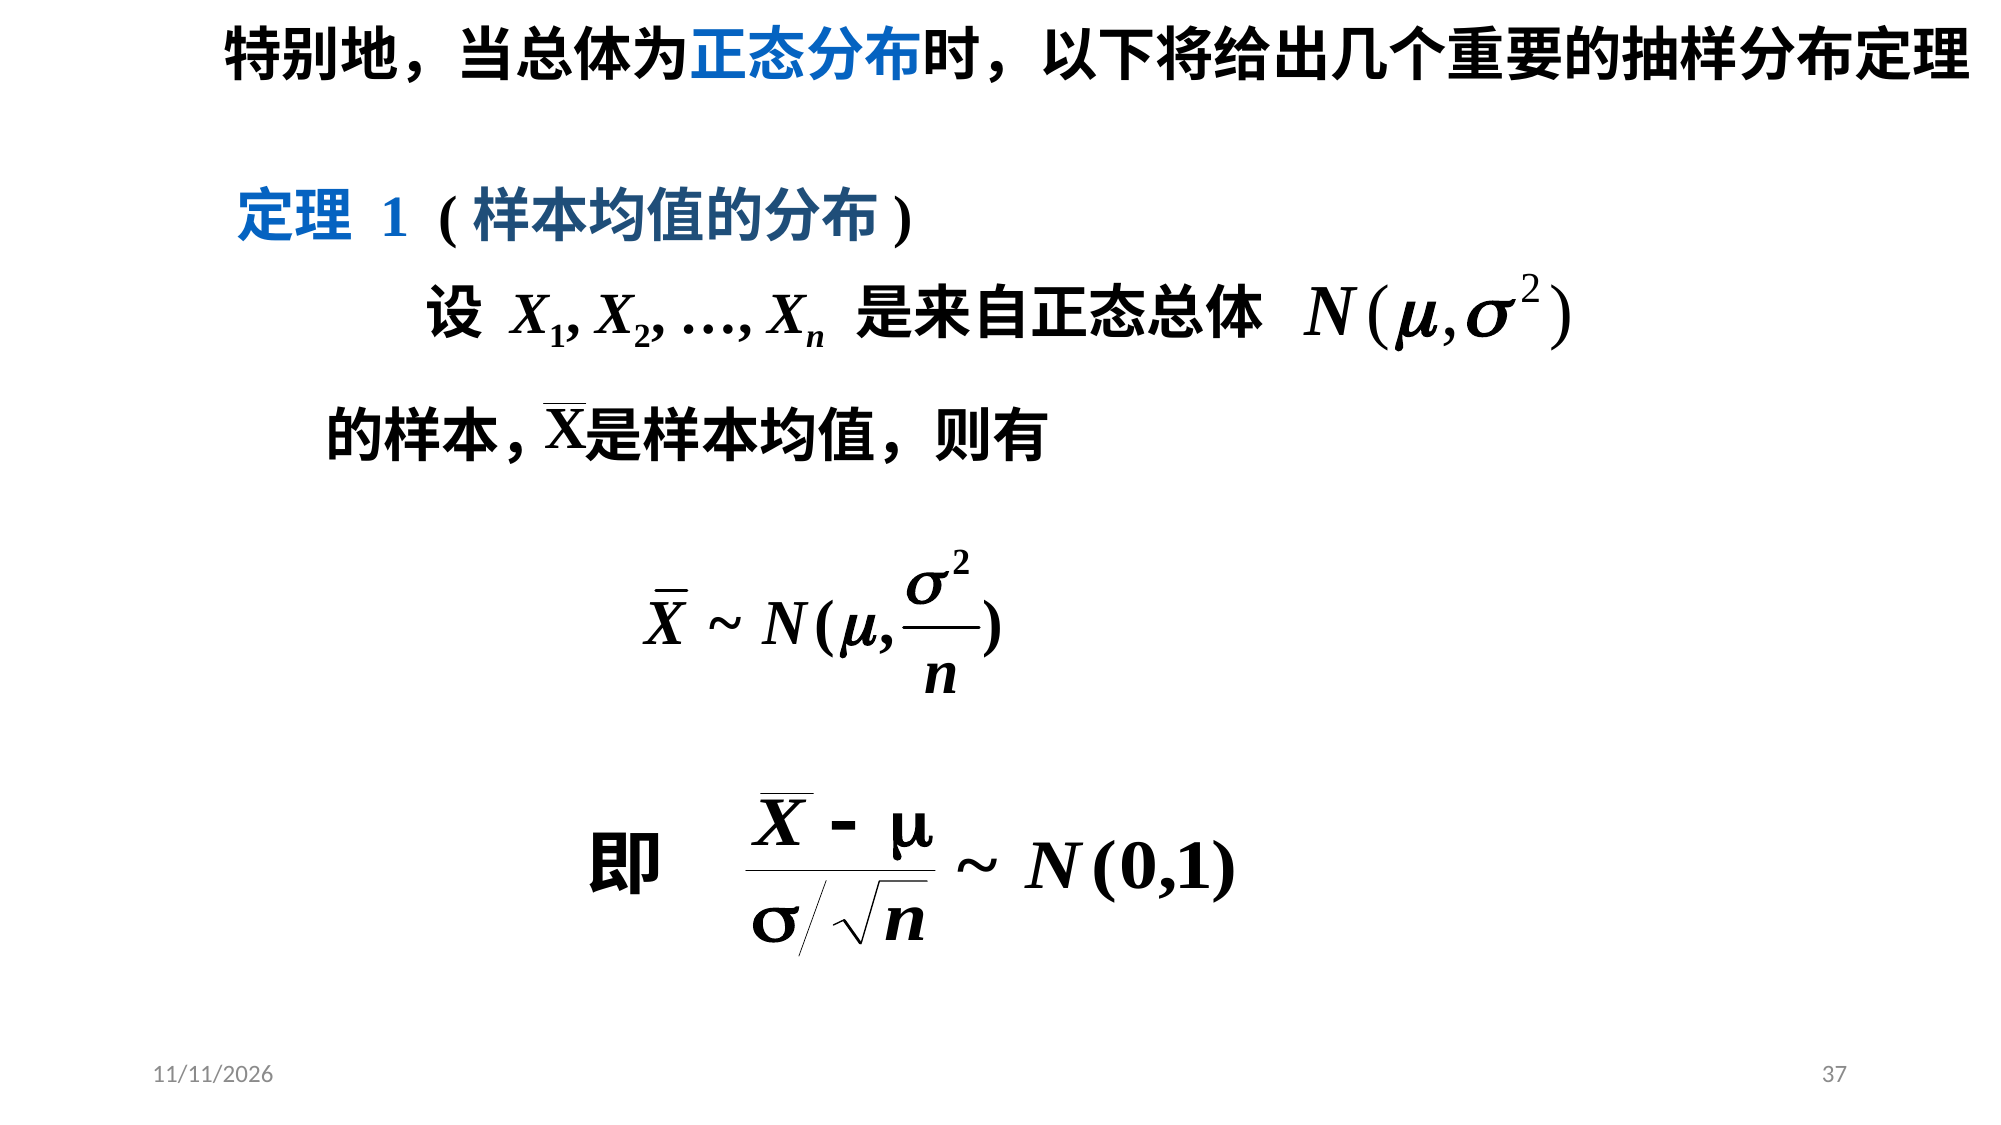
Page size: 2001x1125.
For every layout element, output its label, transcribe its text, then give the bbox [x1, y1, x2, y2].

slide_number 37 [1412, 1042, 1863, 1103]
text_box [539, 397, 590, 452]
text_box 特别地，当总体为正态分布时，以下将给出几个重要的抽样分布定理 [208, 0, 2000, 179]
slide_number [137, 1042, 588, 1103]
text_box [587, 784, 1239, 962]
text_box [310, 256, 1581, 476]
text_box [630, 532, 1009, 706]
text_box 定理 1 (样本均值的分布) [194, 171, 1308, 256]
